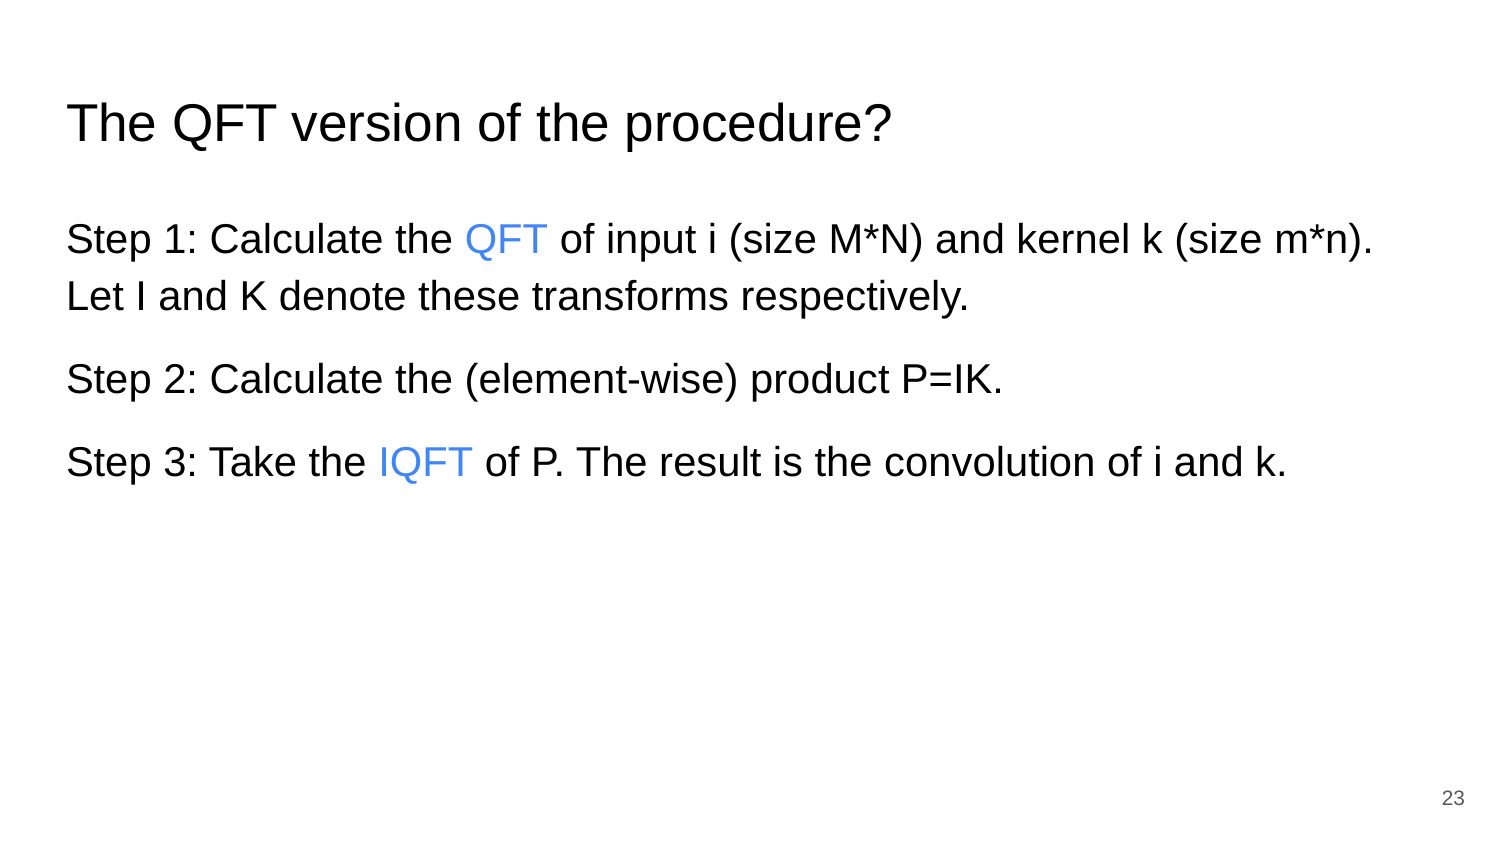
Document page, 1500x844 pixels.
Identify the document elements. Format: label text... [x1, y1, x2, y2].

list Step 1: Calculate the QFT of input i (size M*N) and kernel k (size m*n). Let I and K denote these transforms respectively. Step 2: Calculate the (element-wise) product P=IK. Step 3: Take the IQFT of P. The result is the convolution of i and k. [51, 189, 1449, 750]
slide_number 23 [1389, 764, 1480, 830]
title The QFT version of the procedure? [51, 72, 1449, 167]
